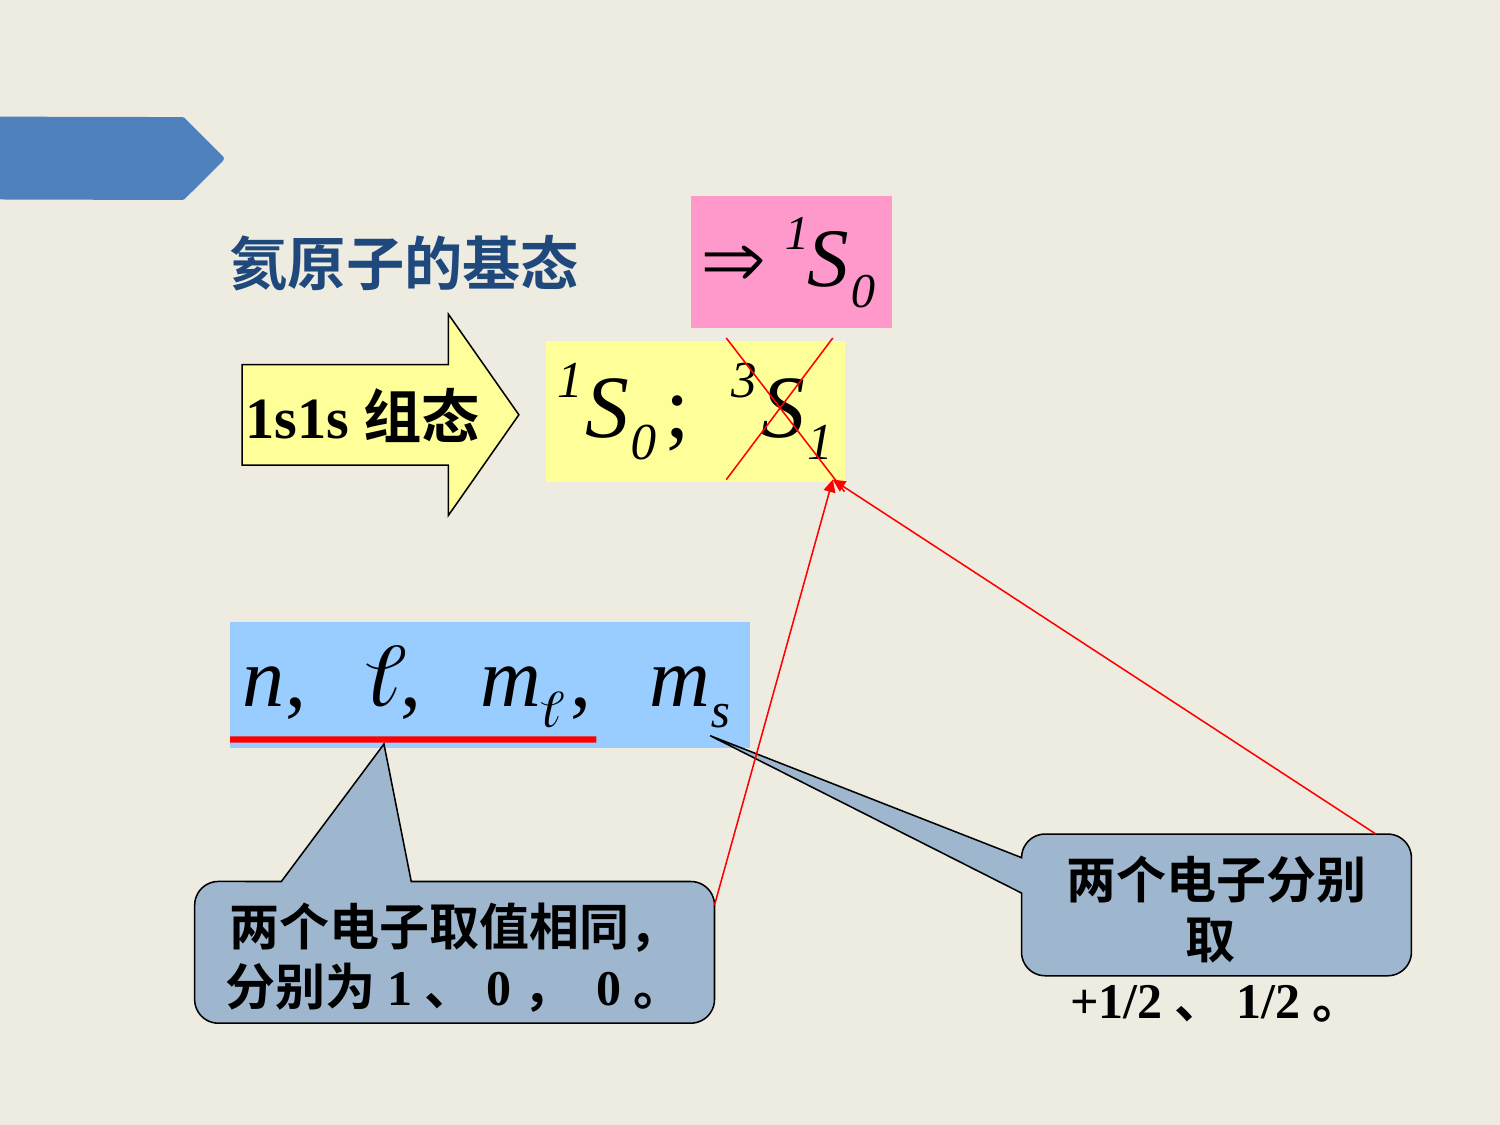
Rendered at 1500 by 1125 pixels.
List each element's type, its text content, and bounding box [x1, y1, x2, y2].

text_box 氦原子的基态 [171, 220, 684, 305]
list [229, 621, 708, 739]
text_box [194, 739, 715, 1024]
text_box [241, 314, 710, 516]
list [690, 196, 892, 329]
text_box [714, 337, 1377, 906]
text_box 两个电子分别取+1/2、1/2。 [1021, 834, 1412, 976]
